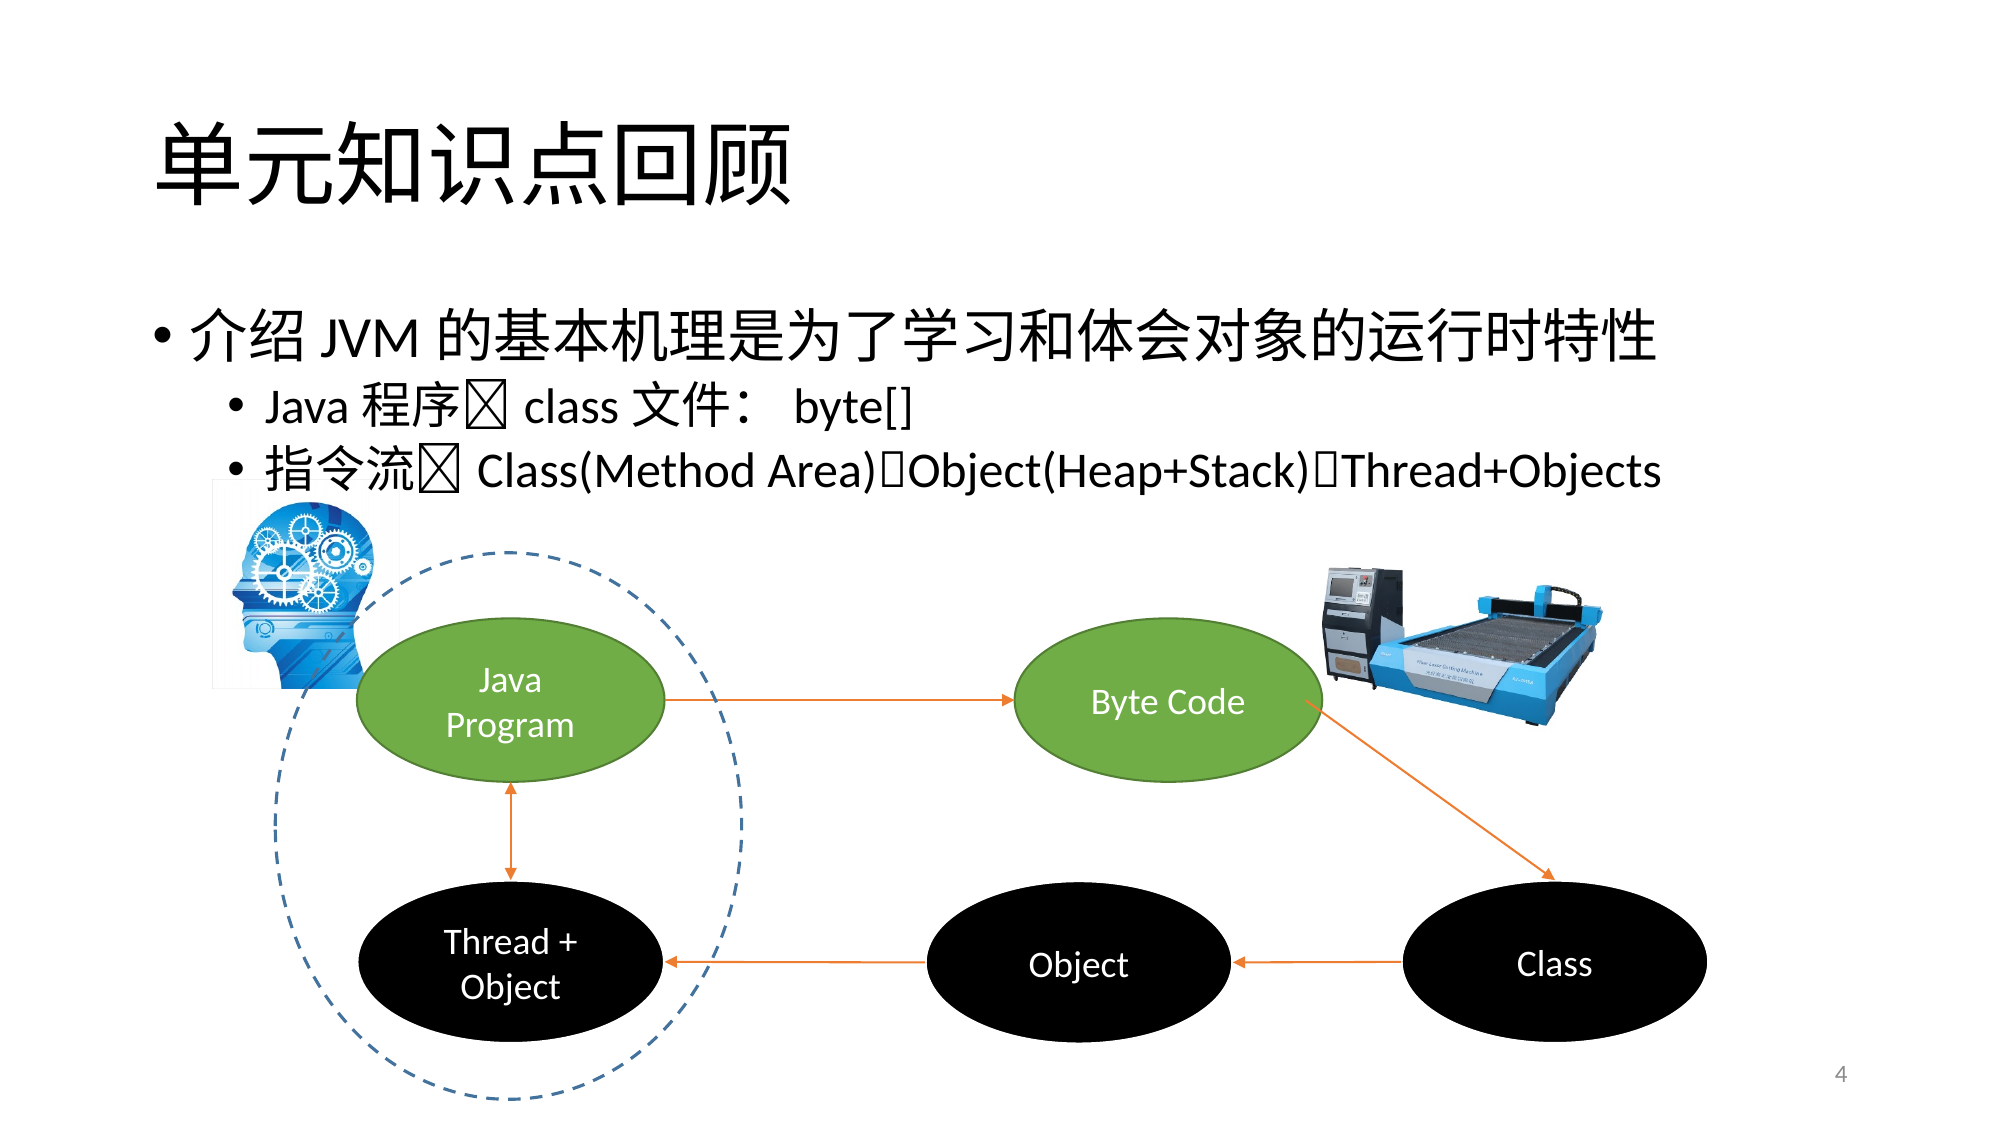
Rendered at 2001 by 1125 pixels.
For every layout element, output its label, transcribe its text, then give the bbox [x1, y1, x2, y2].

slide_number 4 [1412, 1042, 1863, 1103]
text_box Object [923, 879, 1235, 1046]
text_box [274, 551, 743, 1101]
title 单元知识点回顾 [137, 59, 1863, 278]
picture [212, 479, 400, 689]
text_box Byte Code [1013, 617, 1305, 783]
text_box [1305, 700, 1555, 881]
text_box Class [1399, 878, 1711, 1042]
picture [1305, 524, 1623, 736]
list 介绍JVM的基本机理是为了学习和体会对象的运行时特性 Java程序class文件：byte[] 指令流Class(Method Area)Object(Heap+Stack)Thread+Objects [137, 299, 1863, 1014]
